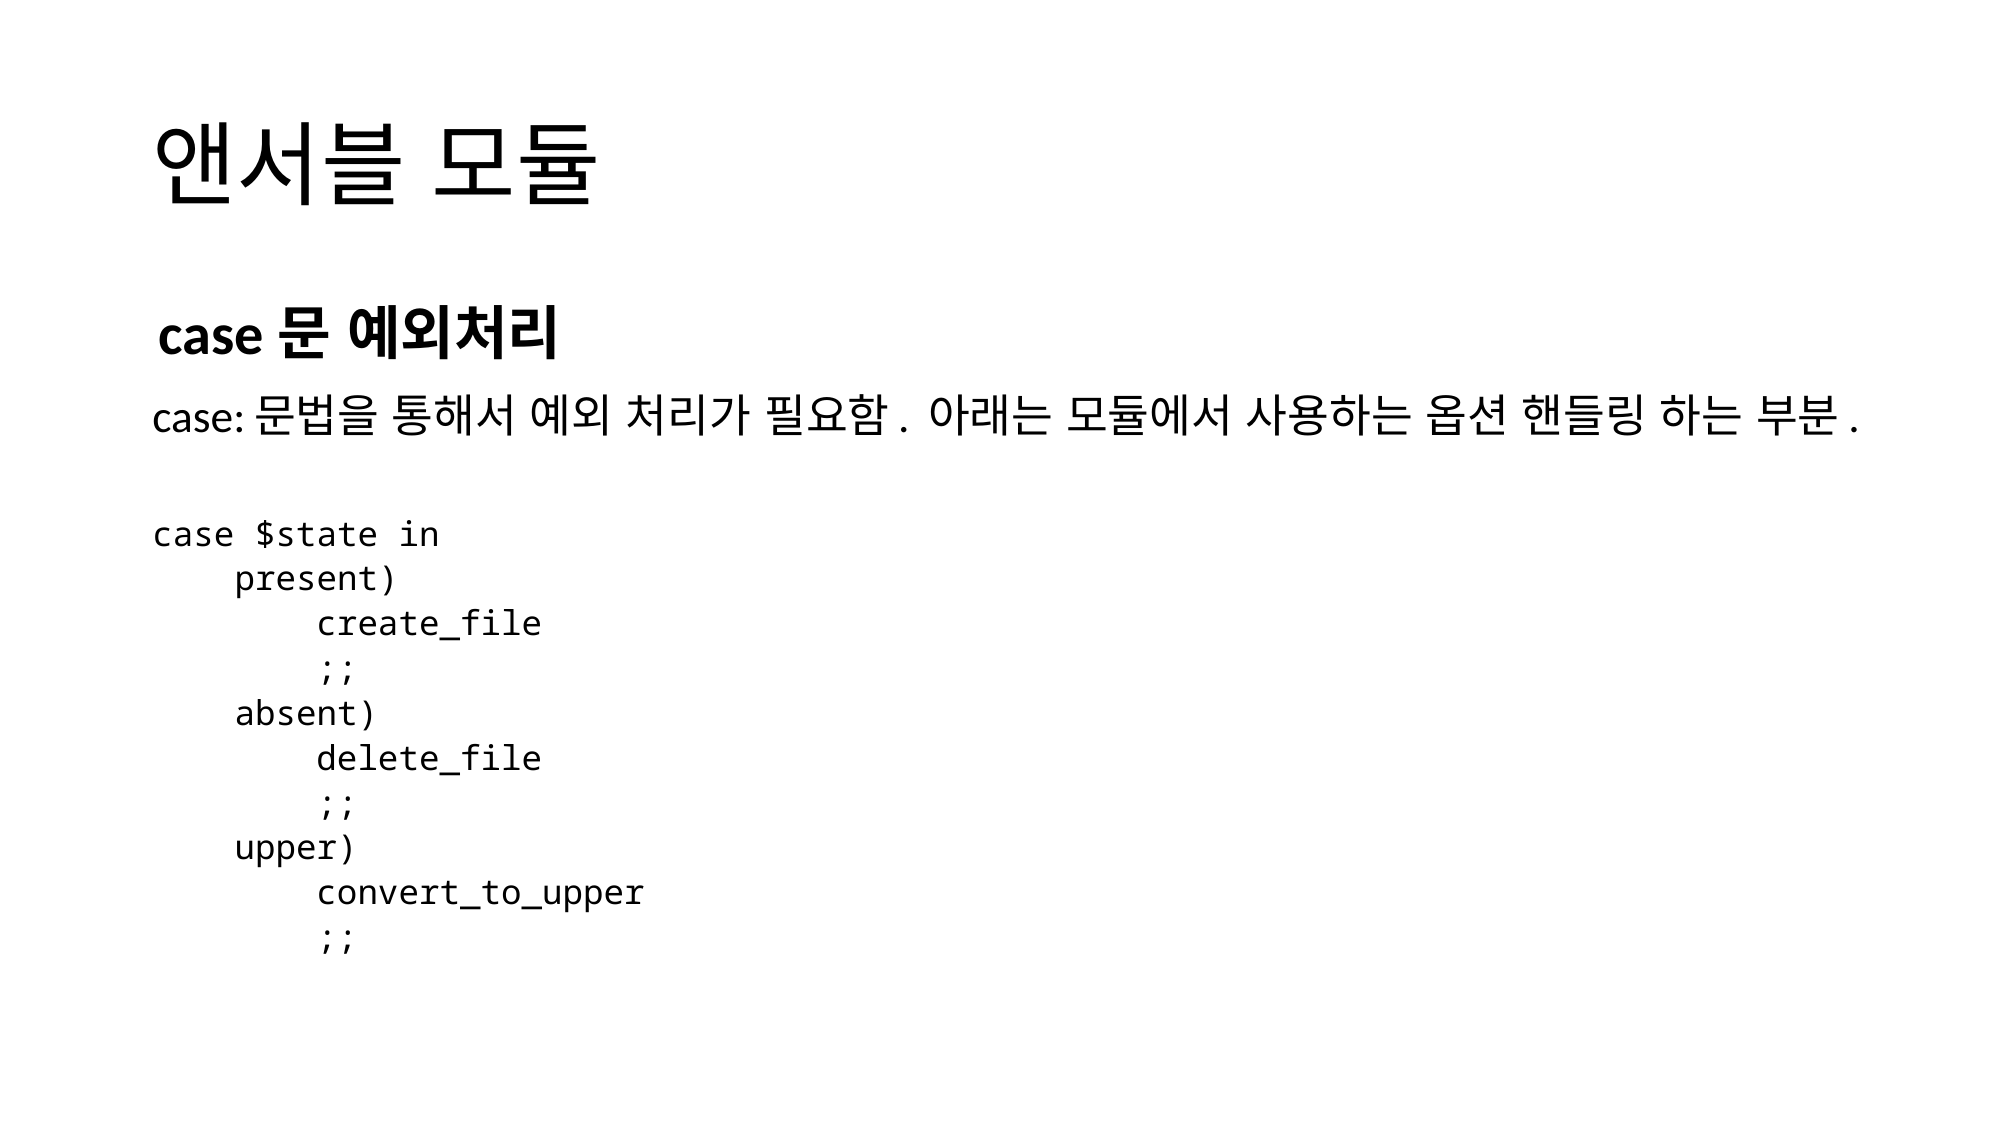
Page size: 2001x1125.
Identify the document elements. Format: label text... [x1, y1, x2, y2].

text_box case문 예외처리 [143, 288, 577, 374]
title 앤서블 모듈 [137, 59, 1863, 278]
list case:문법을 통해서 예외 처리가 필요함. 아래는 모듈에서 사용하는 옵션 핸들링 하는 부분. case $state in present) create_file ;; absent) delete_file ;; upper) convert_to_upper ;; [137, 385, 1863, 1014]
